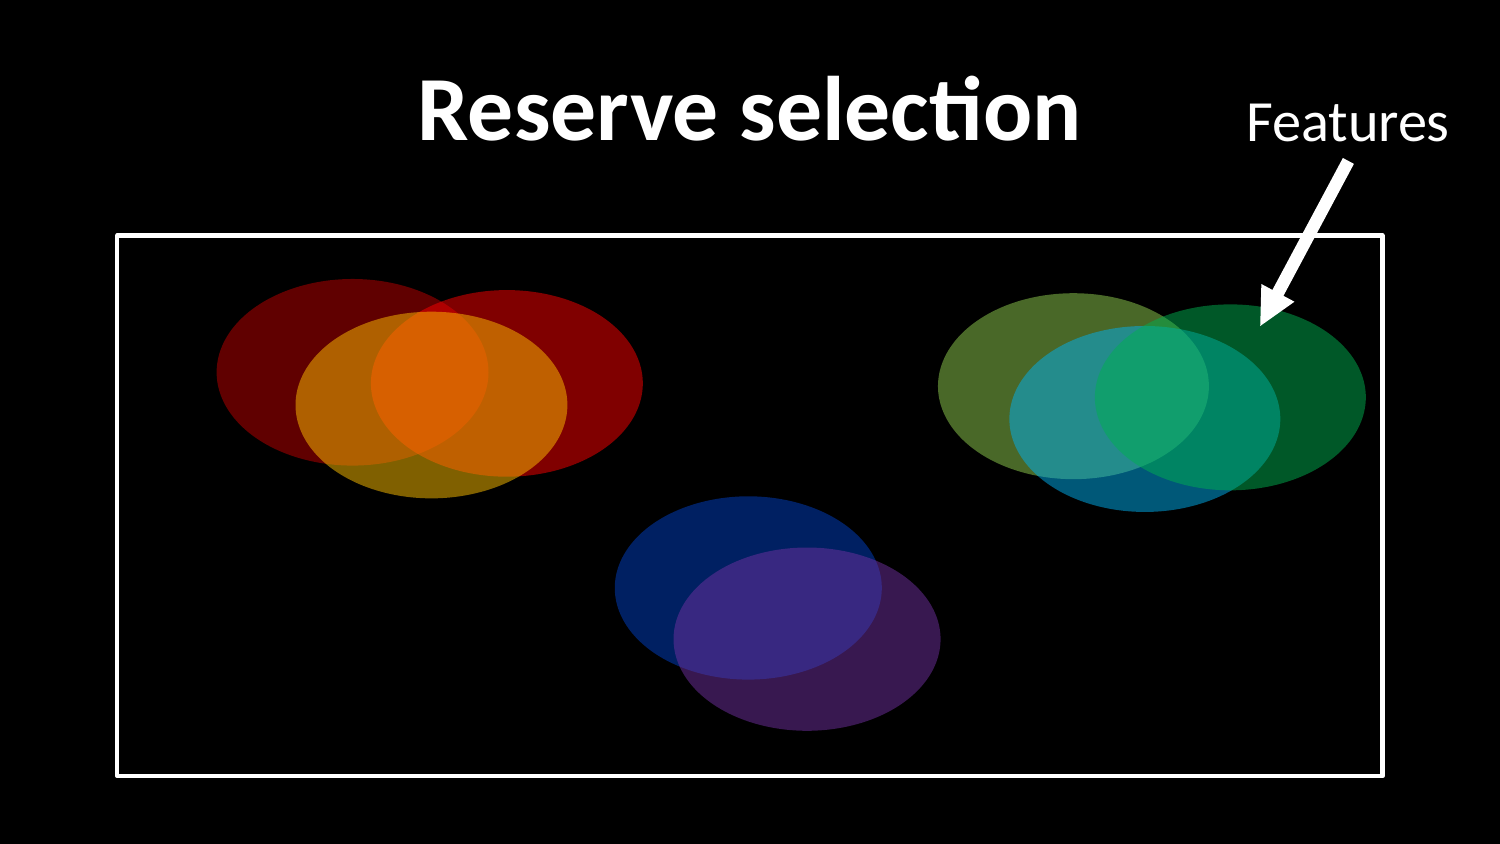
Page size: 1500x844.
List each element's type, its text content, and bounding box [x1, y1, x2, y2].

text_box [115, 233, 1385, 778]
text_box Features [1231, 76, 1465, 161]
text_box [420, 287, 645, 479]
text_box [1007, 323, 1232, 515]
text_box [1092, 302, 1368, 493]
text_box [293, 309, 570, 501]
text_box [214, 276, 441, 466]
text_box [935, 291, 1164, 478]
text_box [612, 494, 877, 668]
text_box [671, 545, 943, 733]
title Reserve selection [75, 33, 1425, 175]
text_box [1259, 161, 1349, 327]
